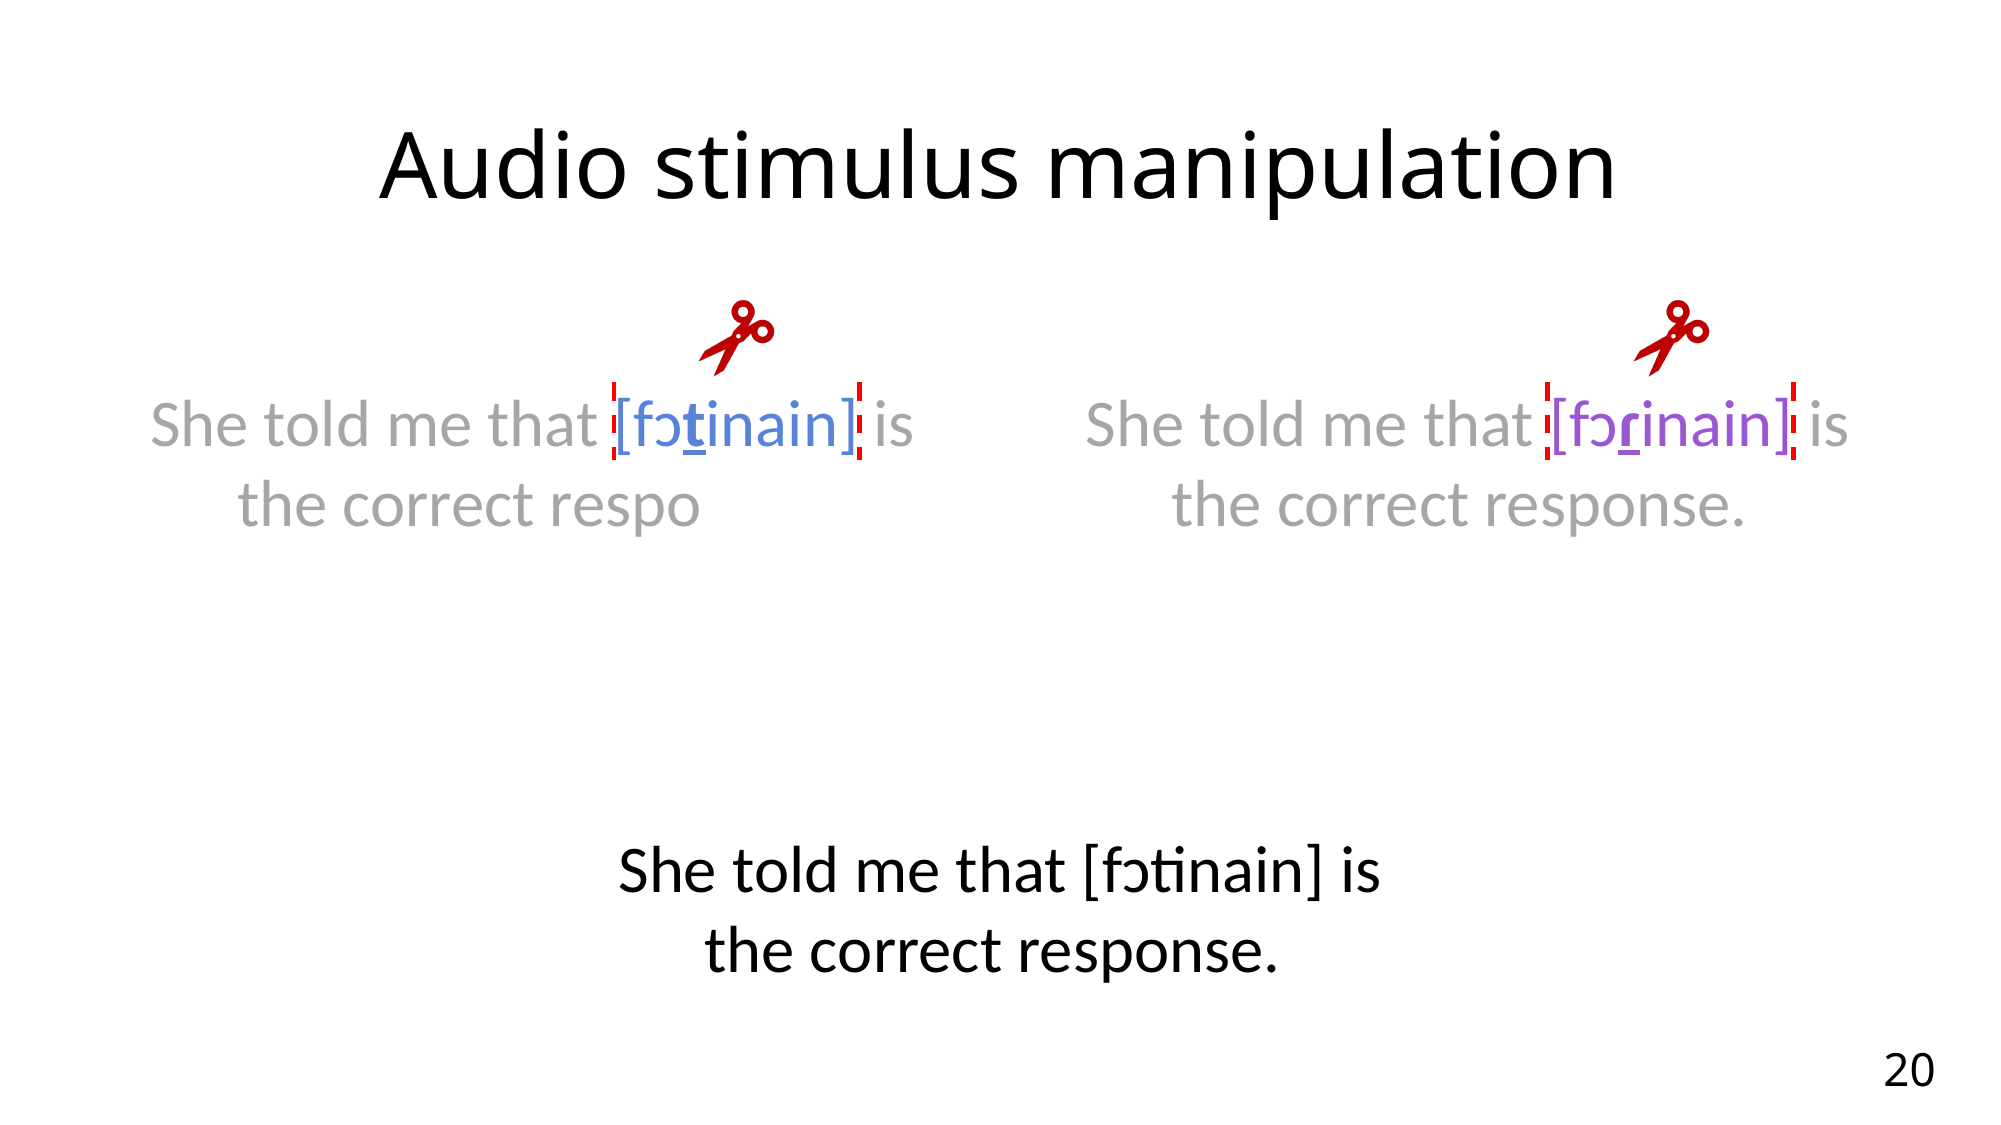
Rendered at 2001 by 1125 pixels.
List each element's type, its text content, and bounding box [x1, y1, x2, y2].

title Audio stimulus manipulation [137, 59, 1863, 278]
picture [1626, 293, 1716, 383]
text_box She told me that [fɔɾinain] is the correct response. [1070, 372, 1865, 547]
slide_number 20 [1500, 1032, 1951, 1093]
picture [691, 293, 781, 383]
text_box She told me that [fɔtinain] is the correct response. [135, 372, 930, 547]
text_box She told me that [fɔtinain] is the correct response. [603, 818, 1397, 993]
